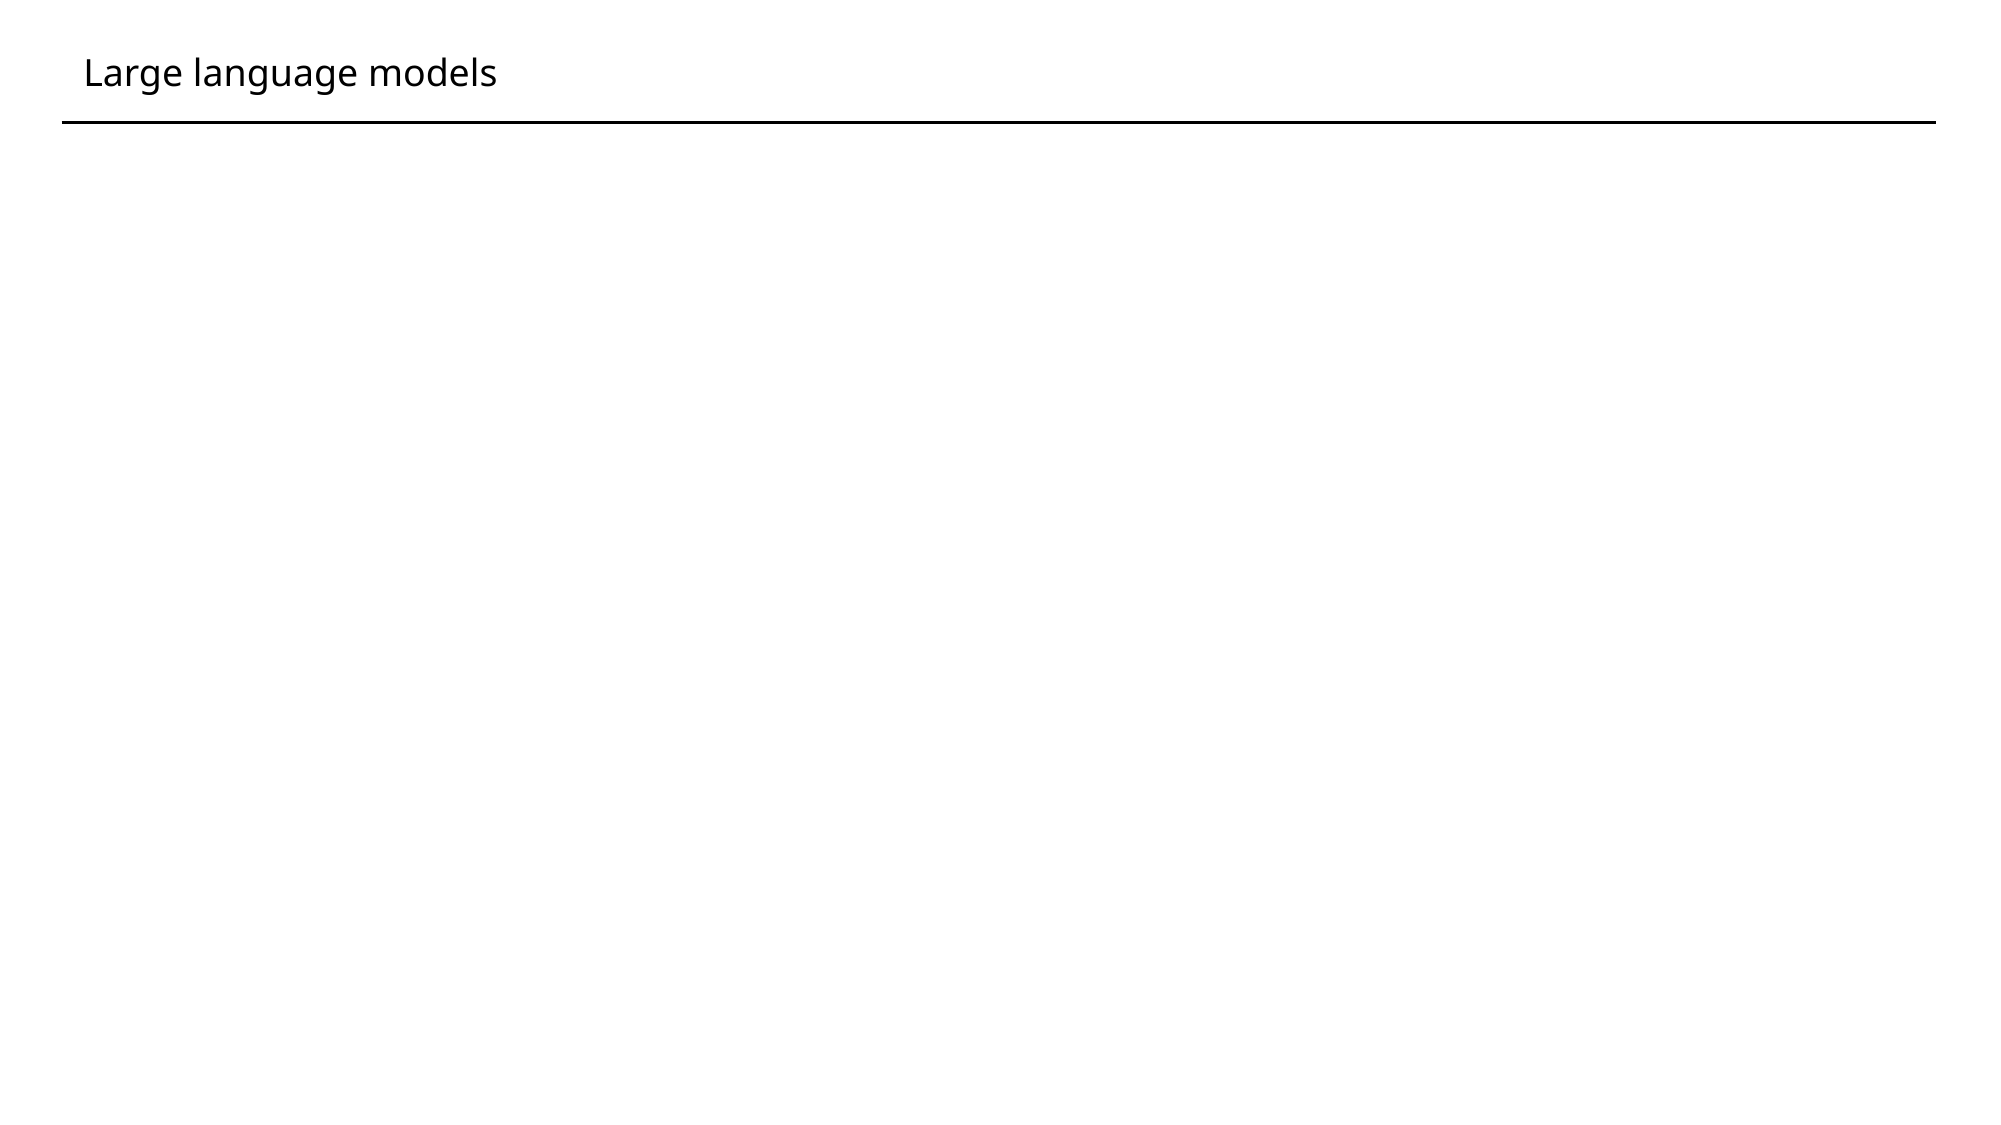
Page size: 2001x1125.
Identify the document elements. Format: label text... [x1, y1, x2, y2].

text_box Large language models [68, 41, 514, 102]
